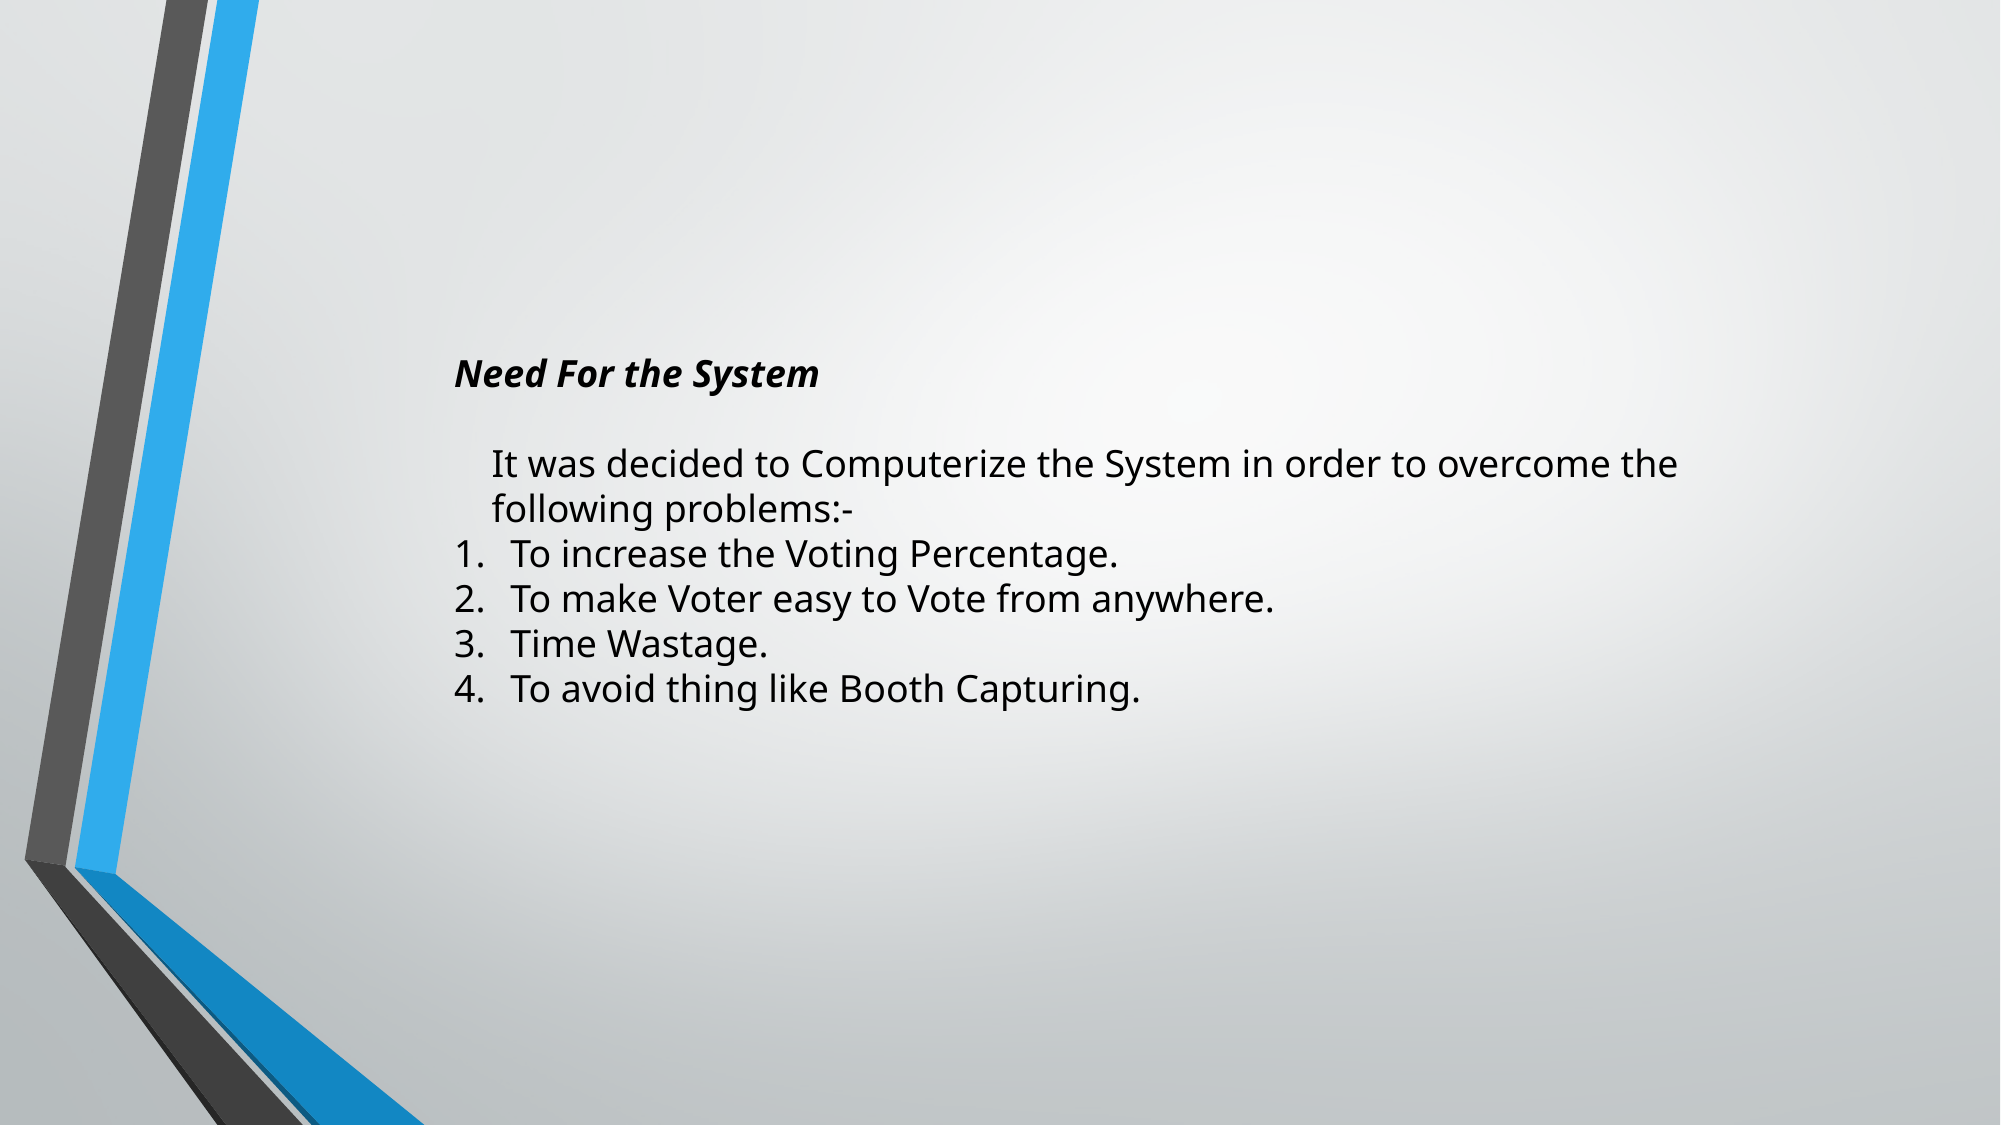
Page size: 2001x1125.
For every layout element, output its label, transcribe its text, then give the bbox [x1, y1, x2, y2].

text_box Need For the System It was decided to Computerize the System in order to overcome the following problems:- To increase the Voting Percentage. To make Voter easy to Vote from anywhere. Time Wastage. To avoid thing like Booth Capturing. [439, 320, 1779, 718]
